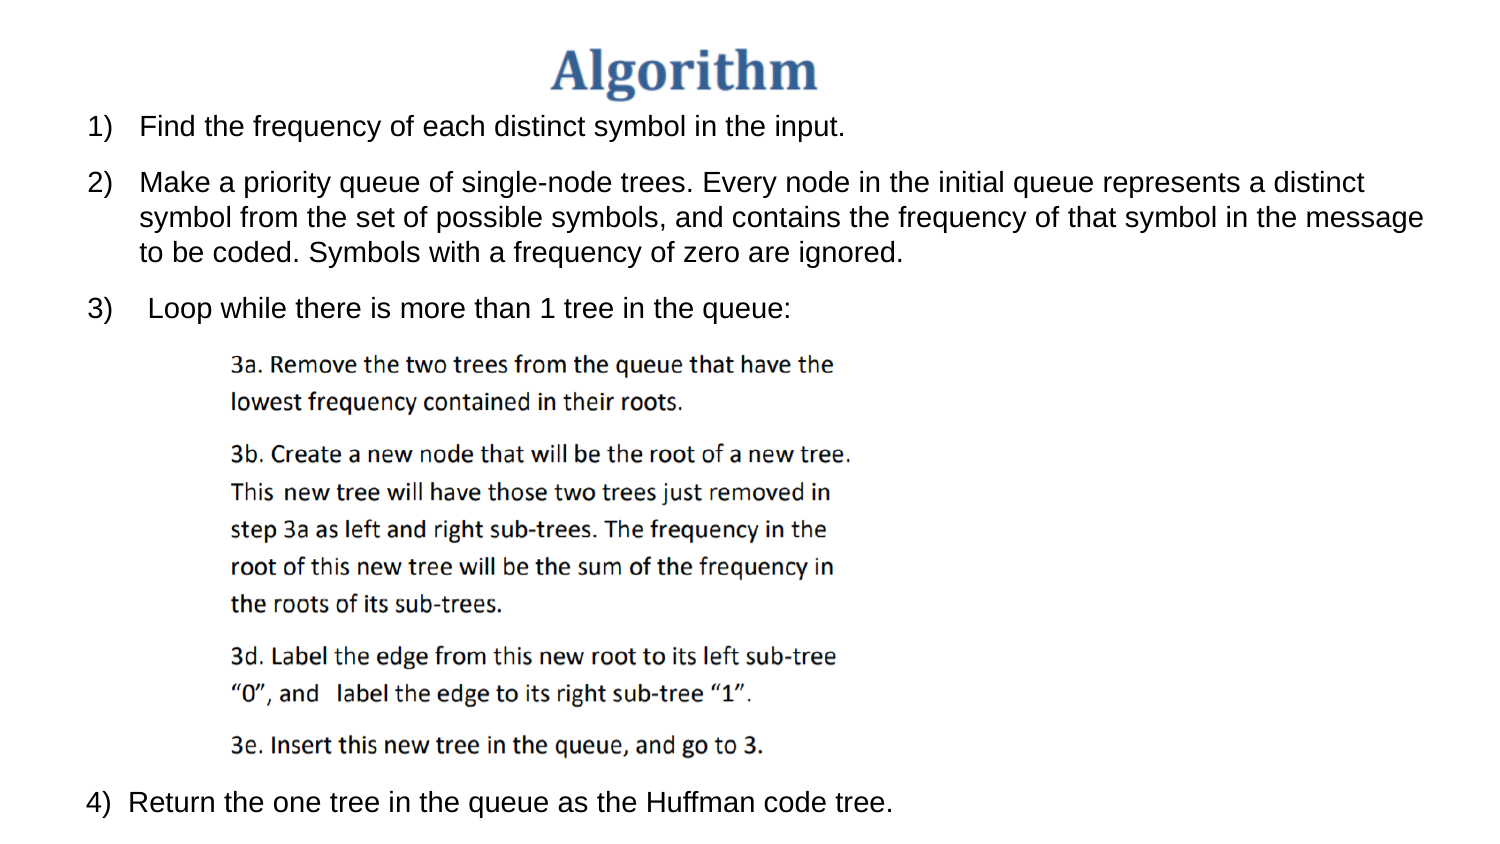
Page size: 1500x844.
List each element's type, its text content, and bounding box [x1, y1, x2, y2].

picture [484, 0, 881, 133]
picture [215, 341, 856, 770]
text_box Find the frequency of each distinct symbol in the input. Make a priority queue of single-node trees. Every node in the initial queue represents a distinct symbol from the set of possible symbols, and contains the frequency of that symbol in the message to be coded. Symbols with a frequency of zero are ignored. Loop while there is more than 1 tree in the queue: [49, 92, 1469, 339]
text_box 4) Return the one tree in the queue as the Huffman code tree. [70, 767, 1416, 833]
